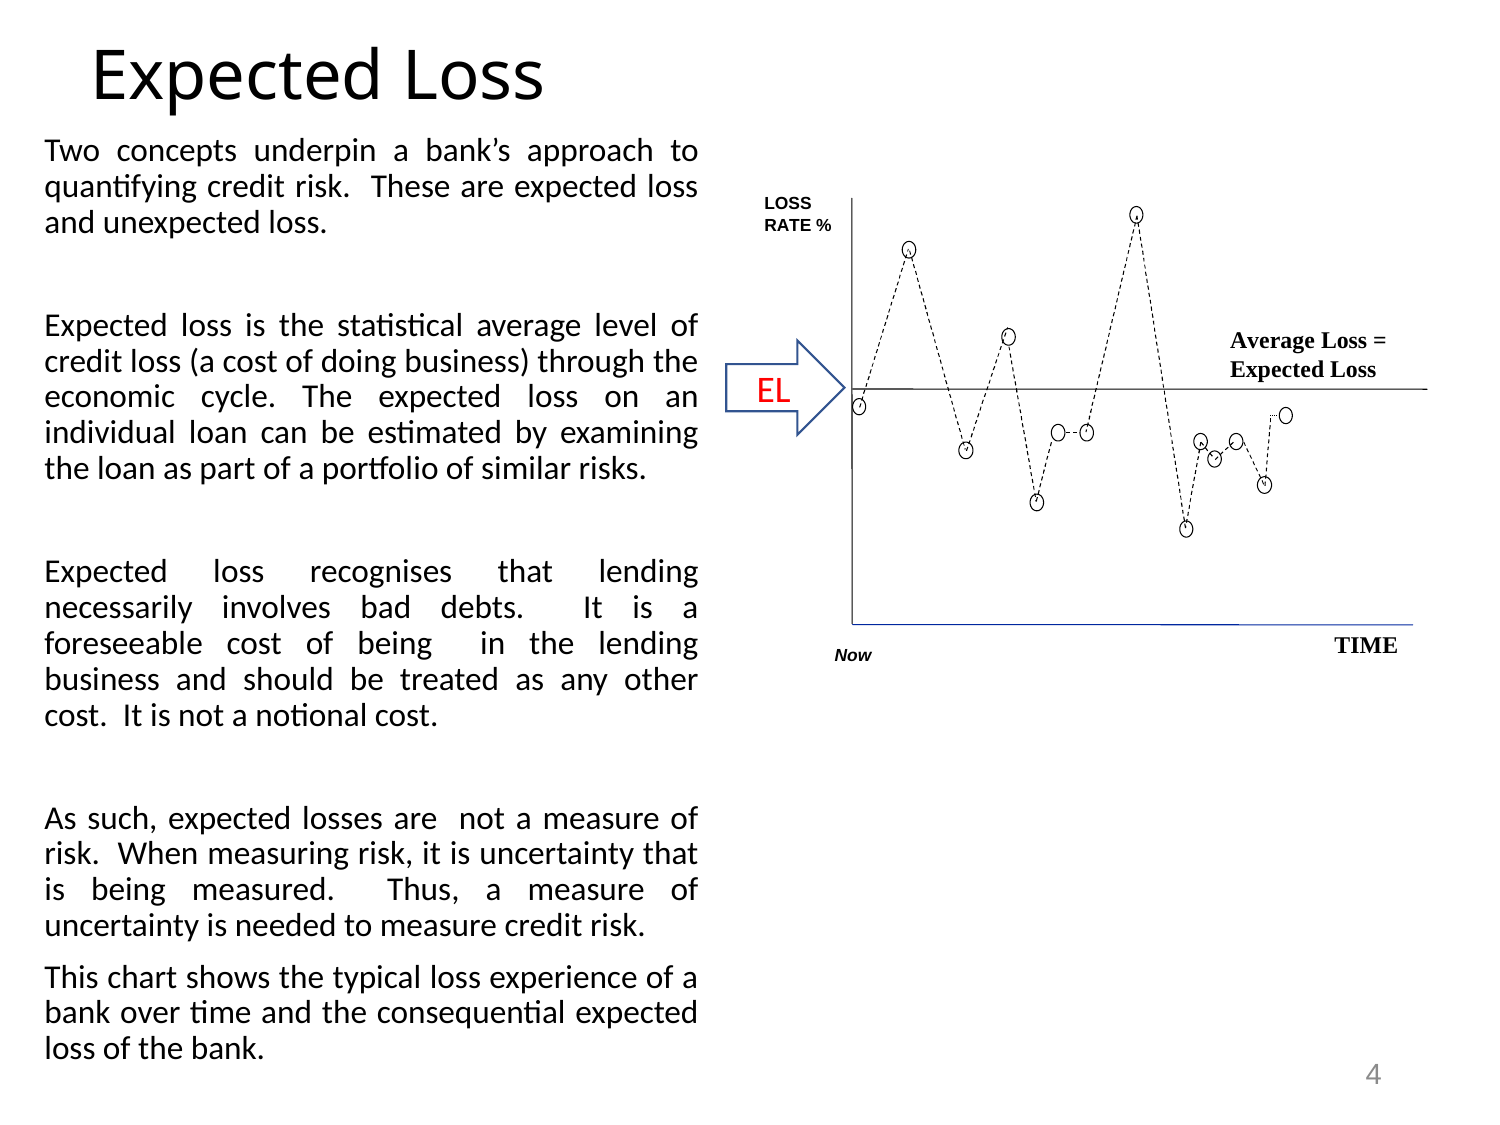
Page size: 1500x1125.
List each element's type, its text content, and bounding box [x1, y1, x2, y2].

picture [740, 162, 1465, 708]
list Two concepts underpin a bank’s approach to quantifying credit risk. These are expected loss and unexpected loss. Expected loss is the statistical average level of credit loss (a cost of doing business) through the economic cycle. The expected loss on an individual loan can be estimated by examining the loan as part of a portfolio of similar risks. Expected loss recognises that lending necessarily involves bad debts. It is a foreseeable cost of being in the lending business and should be treated as any other cost. It is not a notional cost. As such, expected losses are not a measure of risk. When measuring risk, it is uncertainty that is being measured. Thus, a measure of uncertainty is needed to measure credit risk. This chart shows the typical loss experience of a bank over time and the consequential expected loss of the bank. [29, 125, 715, 1080]
text_box EL [725, 363, 740, 413]
slide_number 4 [1059, 1042, 1397, 1103]
title Expected Loss [75, 28, 1425, 126]
